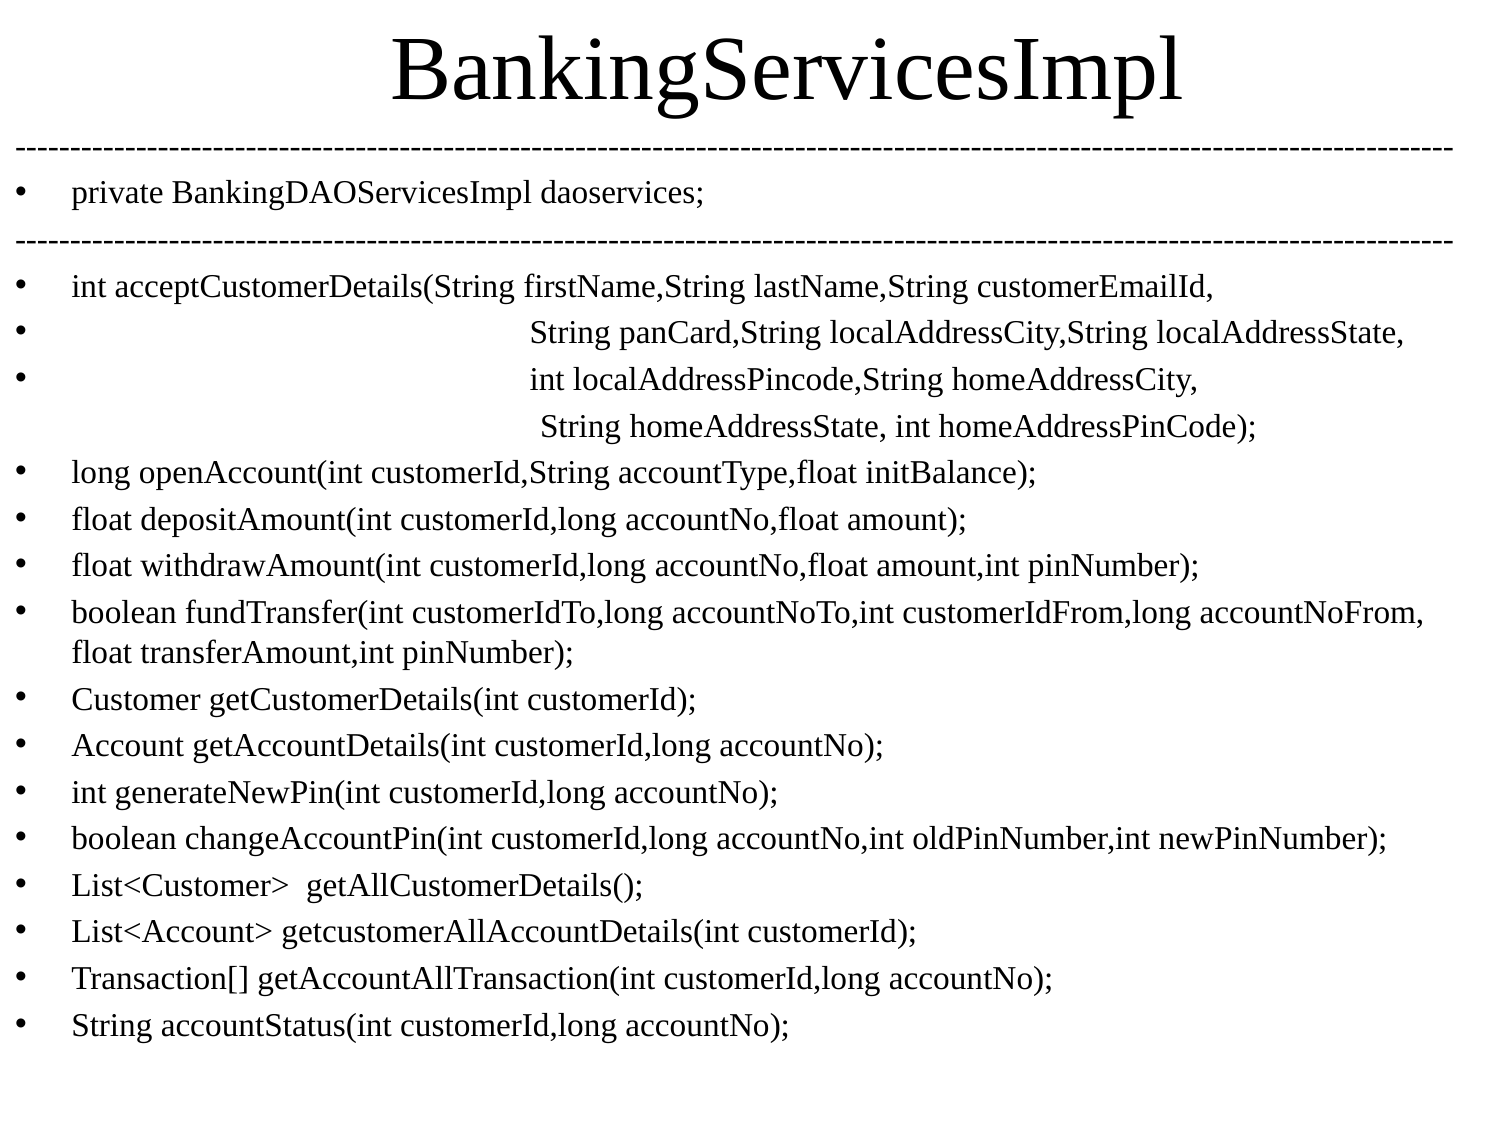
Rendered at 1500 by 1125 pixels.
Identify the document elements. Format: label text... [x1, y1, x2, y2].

list BankingServicesImpl ----------------------------------------------------------------------------------------------------------------------------------- private BankingDAOServicesImpl daoservices; ----------------------------------------------------------------------------------------------------------------------------------- int acceptCustomerDetails(String firstName,String lastName,String customerEmailId, String panCard,String localAddressCity,String localAddressState, int localAddressPincode,String homeAddressCity, String homeAddressState, int homeAddressPinCode); long openAccount(int customerId,String accountType,float initBalance); float depositAmount(int customerId,long accountNo,float amount); float withdrawAmount(int customerId,long accountNo,float amount,int pinNumber); boolean fundTransfer(int customerIdTo,long accountNoTo,int customerIdFrom,long accountNoFrom, float transferAmount,int pinNumber); Customer getCustomerDetails(int customerId); Account getAccountDetails(int customerId,long accountNo); int generateNewPin(int customerId,long accountNo); boolean changeAccountPin(int customerId,long accountNo,int oldPinNumber,int newPinNumber); List<Customer> getAllCustomerDetails(); List<Account> getcustomerAllAccountDetails(int customerId); Transaction[] getAccountAllTransaction(int customerId,long accountNo); String accountStatus(int customerId,long accountNo); [0, 0, 1500, 1094]
